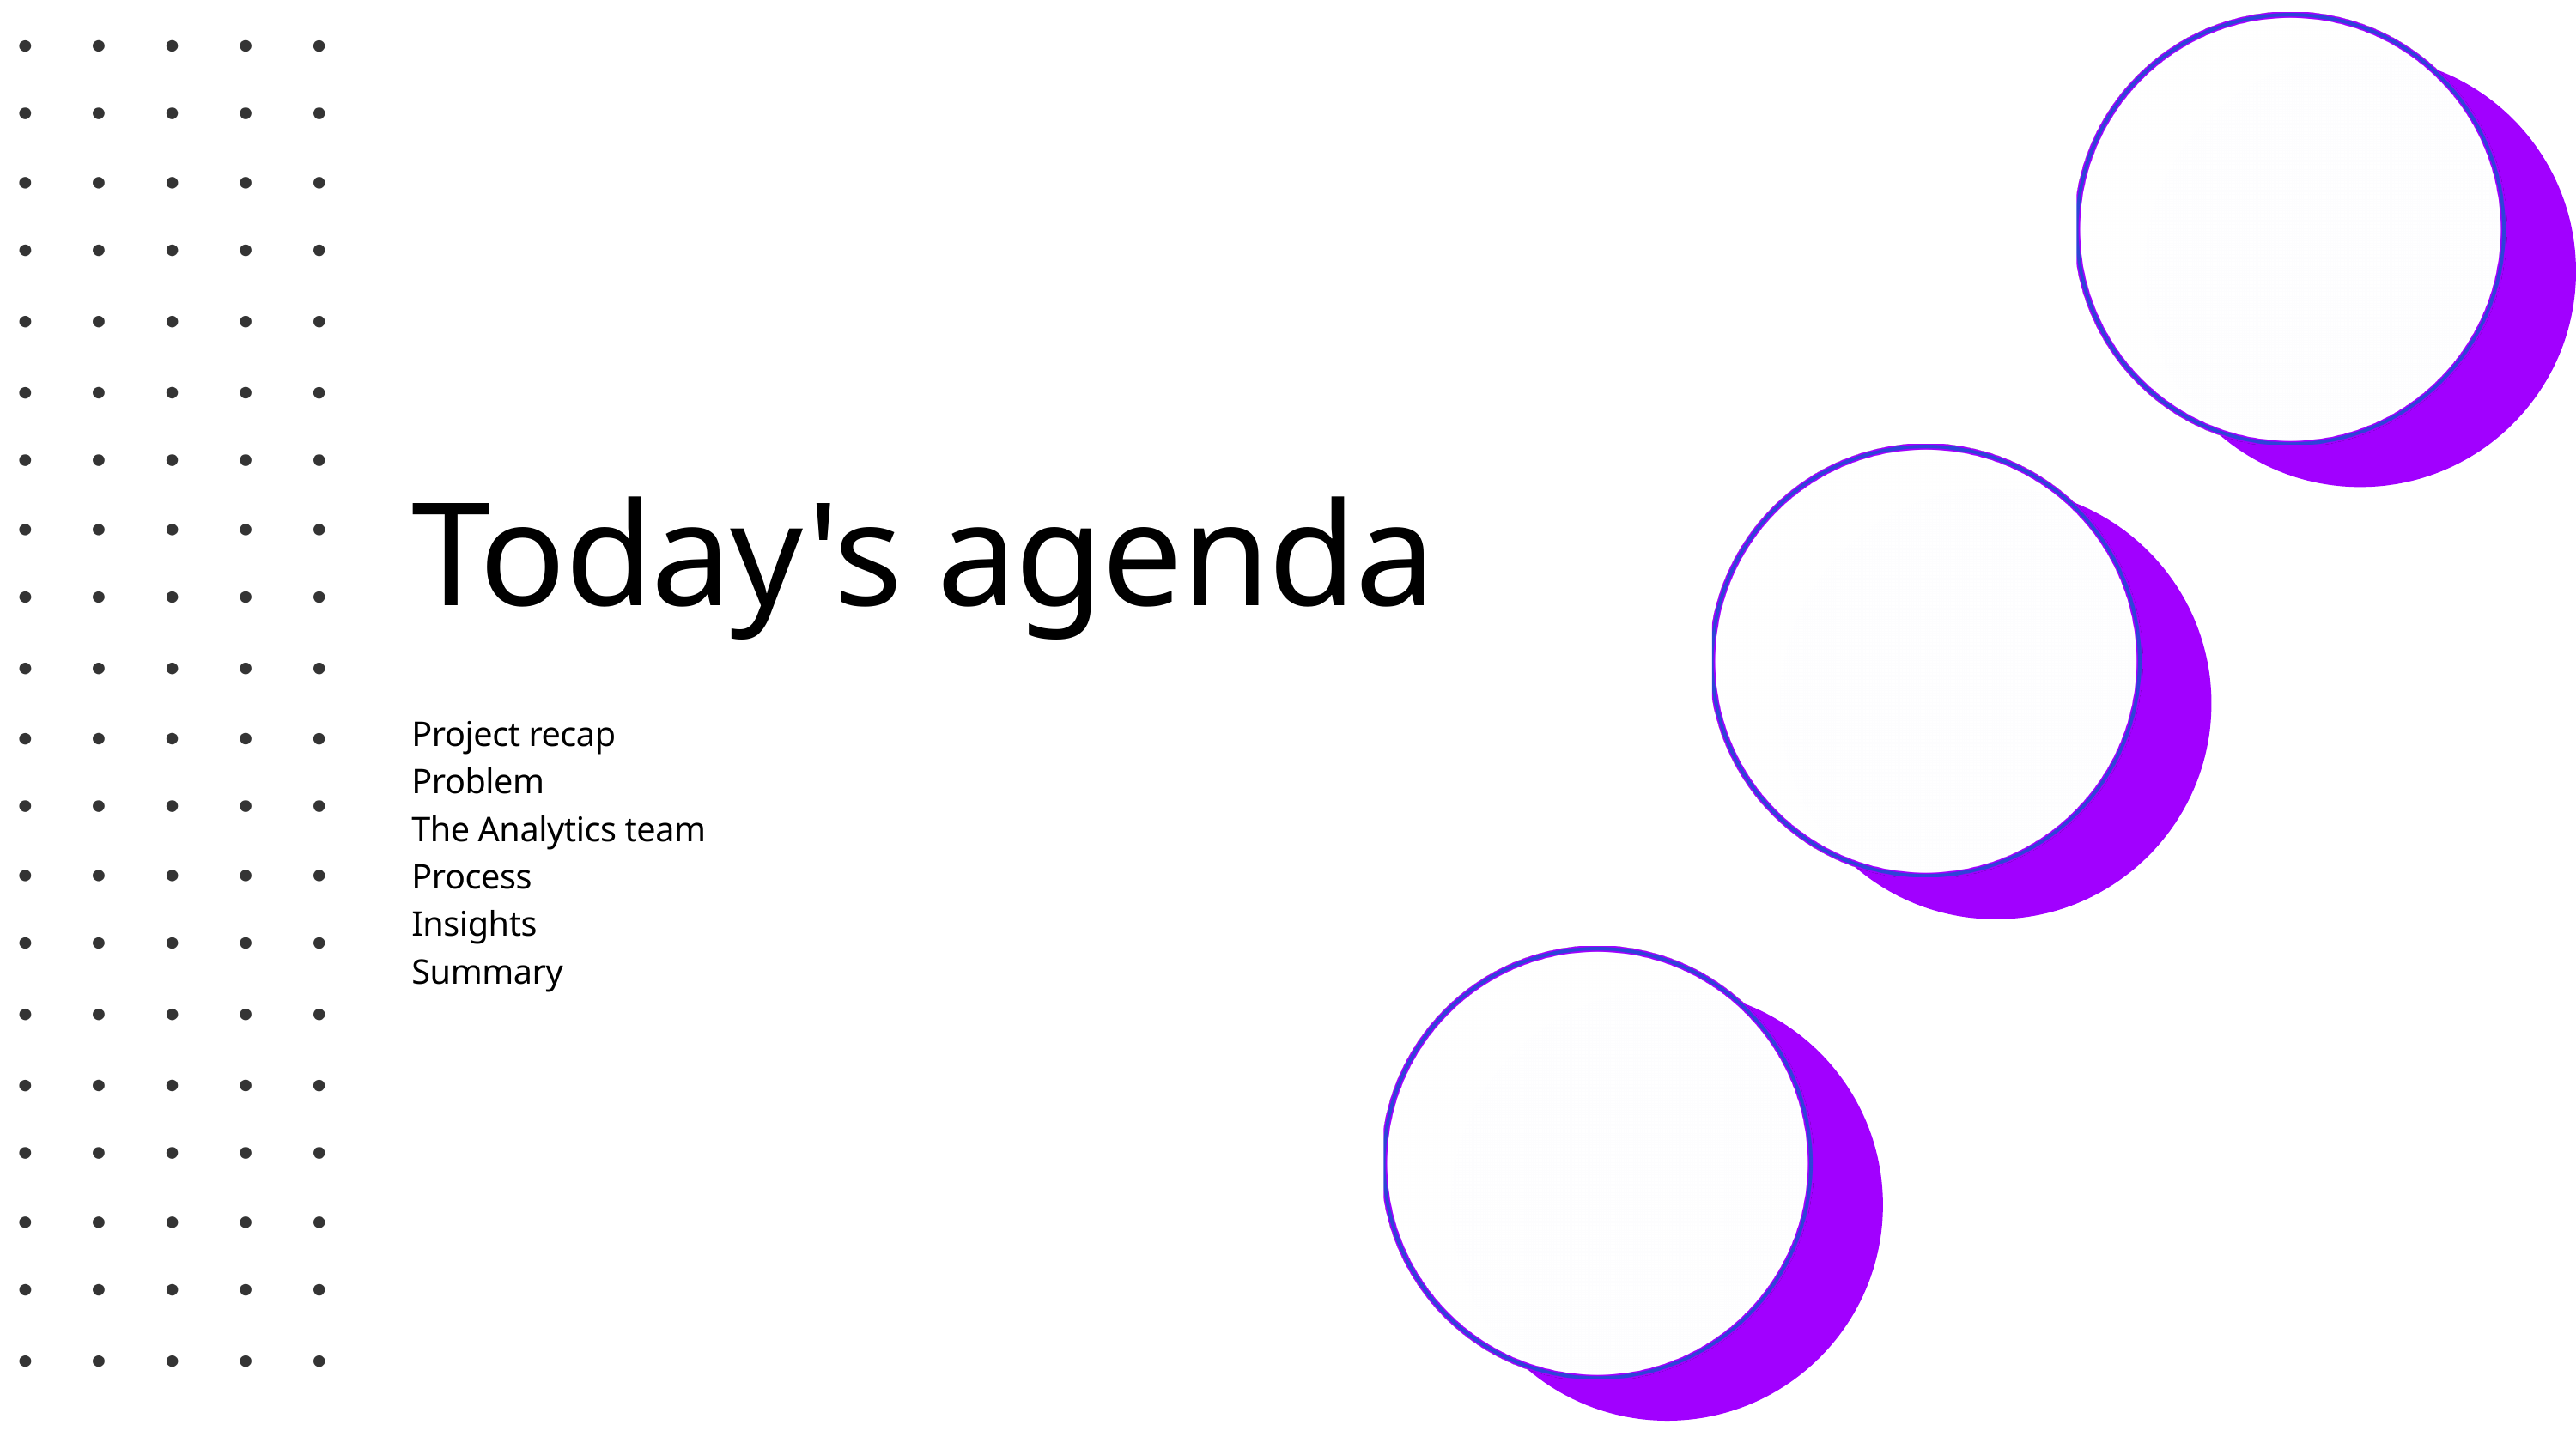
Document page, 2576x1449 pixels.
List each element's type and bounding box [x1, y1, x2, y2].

text_box [1711, 444, 2212, 919]
text_box [2076, 12, 2576, 488]
text_box [1382, 945, 1884, 1422]
text_box [411, 462, 1634, 993]
text_box [11, 35, 330, 1371]
